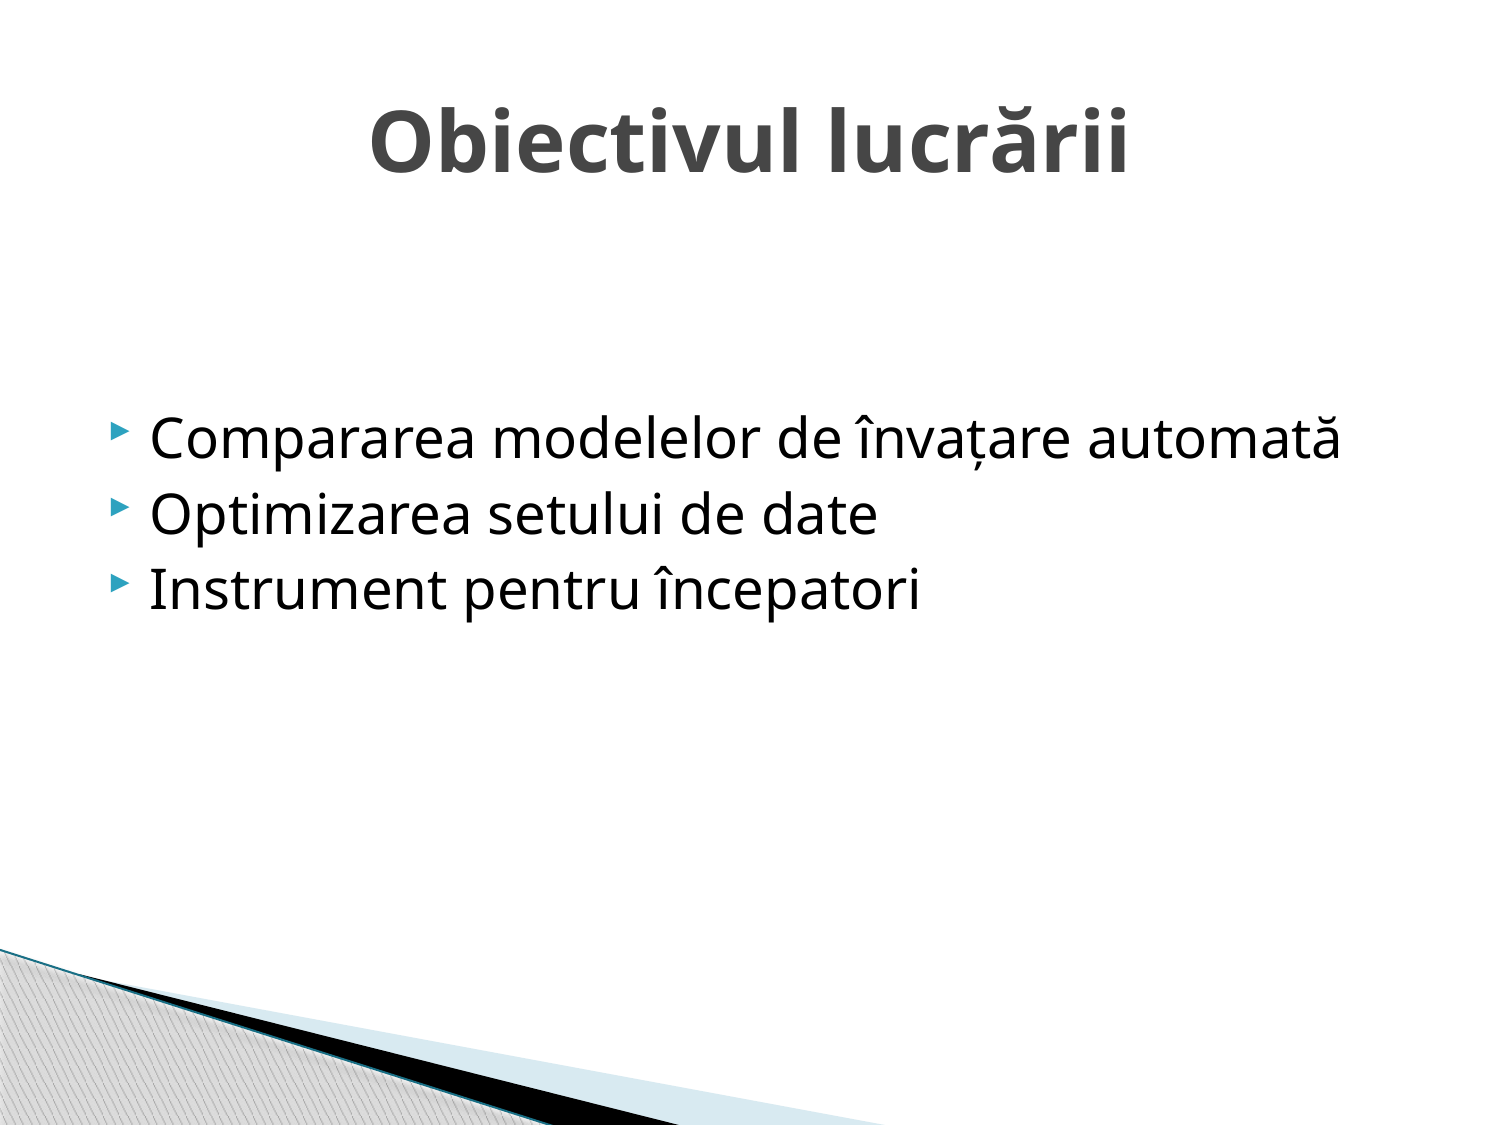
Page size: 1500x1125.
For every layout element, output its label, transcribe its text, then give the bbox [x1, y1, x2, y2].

list Compararea modelelor de învațare automată Optimizarea setului de date Instrument pentru începatori [75, 243, 1425, 986]
title Obiectivul lucrării [75, 45, 1425, 233]
